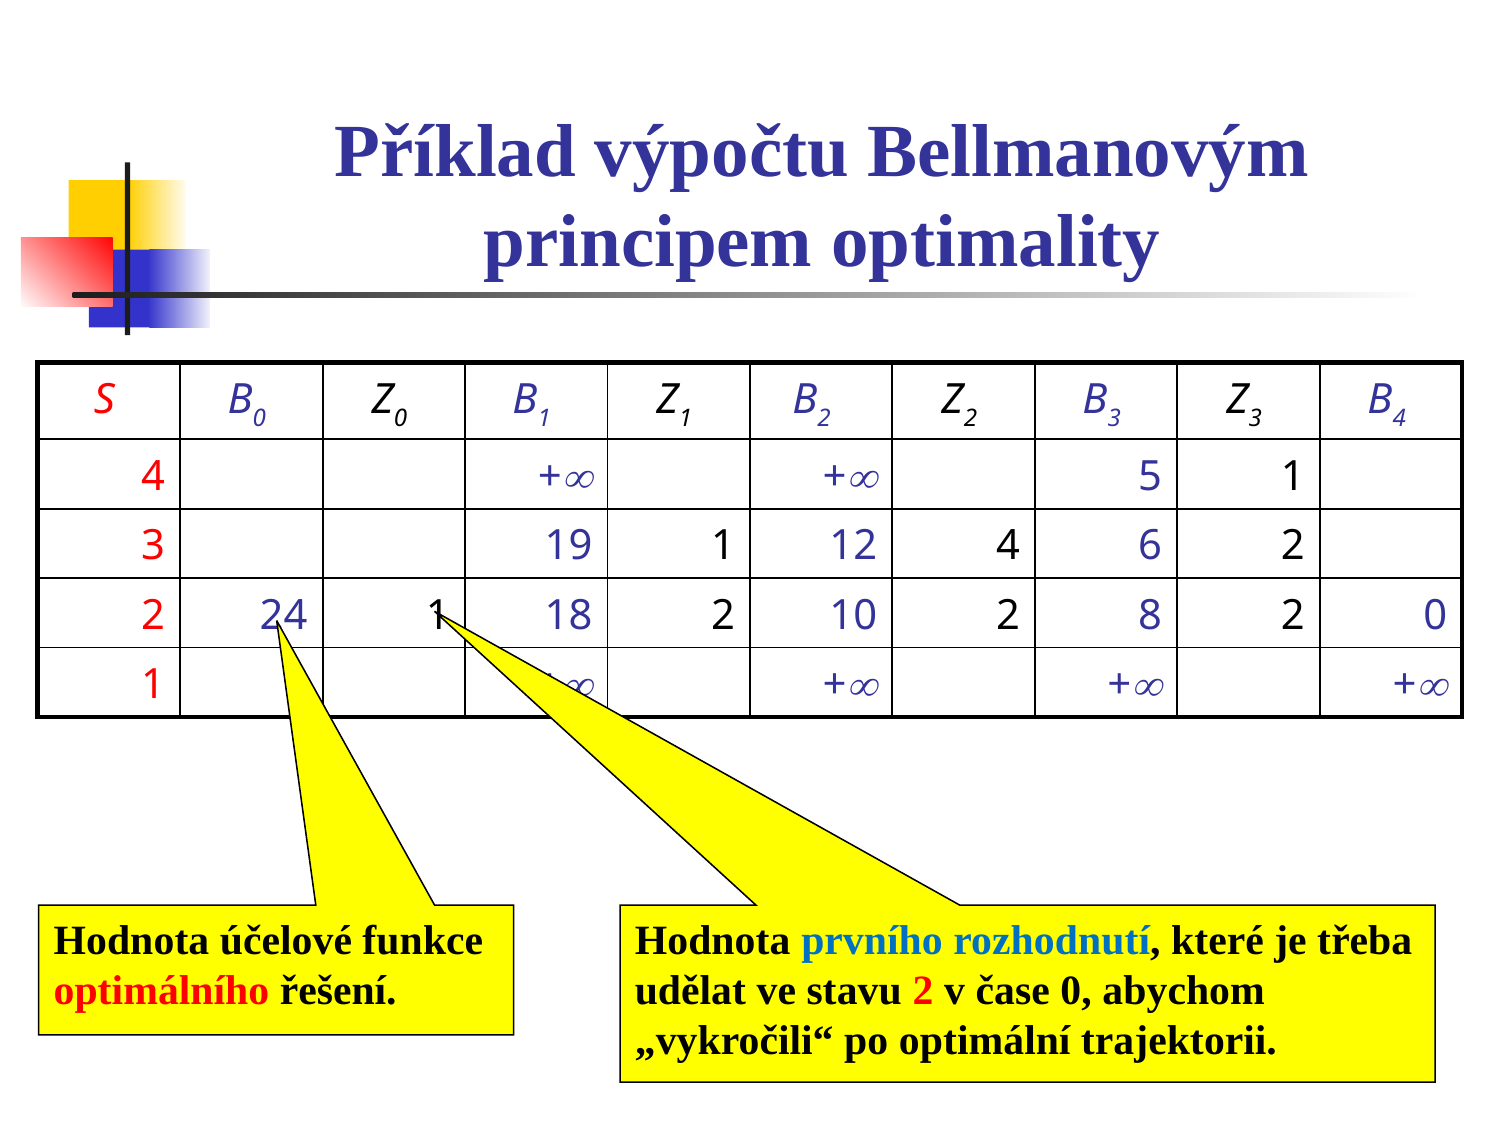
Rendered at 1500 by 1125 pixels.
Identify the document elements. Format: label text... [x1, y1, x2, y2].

table_header Z1 [608, 365, 749, 438]
table_cell [324, 440, 464, 508]
table_header B0 [181, 365, 322, 438]
table_cell + [466, 440, 607, 508]
text_box Hodnota prvního rozhodnutí, které je třeba udělat ve stavu 2 v čase 0, abychom „vykročili“ po optimální trajektorii. [434, 611, 1436, 1083]
table_cell 4 [893, 510, 1034, 577]
table_cell 1 [608, 510, 749, 577]
table_cell [893, 648, 1034, 715]
table_cell 2 [40, 579, 179, 647]
table_header B2 [751, 365, 891, 438]
table_cell + [502, 648, 607, 707]
table_cell 1 [40, 648, 179, 715]
table_cell 18 [466, 579, 607, 647]
table_cell [181, 648, 289, 715]
table_cell + [751, 440, 891, 508]
table_cell [893, 440, 1034, 508]
table_cell [1321, 510, 1460, 577]
table_cell [1321, 440, 1460, 508]
table_cell 1 [1178, 440, 1319, 508]
table_cell 19 [466, 510, 607, 577]
table_header Z3 [1178, 365, 1319, 438]
table_cell 10 [751, 579, 891, 647]
table_cell 12 [751, 510, 891, 577]
table_cell 1 [324, 579, 464, 647]
table_cell [324, 648, 464, 715]
table_cell [1178, 648, 1319, 715]
table_header Z0 [324, 365, 464, 438]
table_header Z2 [893, 365, 1034, 438]
table_cell [608, 440, 749, 508]
table_cell 24 [181, 579, 322, 647]
table_cell [293, 648, 322, 700]
table_cell 2 [608, 579, 749, 647]
table_header B1 [466, 365, 607, 438]
table_header S [40, 365, 179, 438]
table_cell 6 [1036, 510, 1176, 577]
text_box Hodnota účelové funkce optimálního řešení. [38, 620, 514, 1035]
table_cell + [751, 648, 891, 715]
table_cell + [1321, 648, 1460, 715]
table_cell 3 [40, 510, 179, 577]
table_cell 0 [1321, 579, 1460, 647]
table_cell [608, 648, 749, 715]
table_cell 8 [1036, 579, 1176, 647]
table_cell [181, 510, 322, 577]
table_cell 4 [40, 440, 179, 508]
table_cell [181, 440, 322, 508]
table_header B3 [1036, 365, 1176, 438]
table_header B4 [1321, 365, 1460, 438]
table_cell 2 [893, 579, 1034, 647]
title Příklad výpočtu Bellmanovým principem optimality [183, 101, 1462, 290]
table_cell + [1036, 648, 1176, 715]
table_cell 2 [1178, 510, 1319, 577]
table_cell 2 [1178, 579, 1319, 647]
table_cell [324, 510, 464, 577]
table_cell 5 [1036, 440, 1176, 508]
table_cell + [466, 648, 546, 715]
